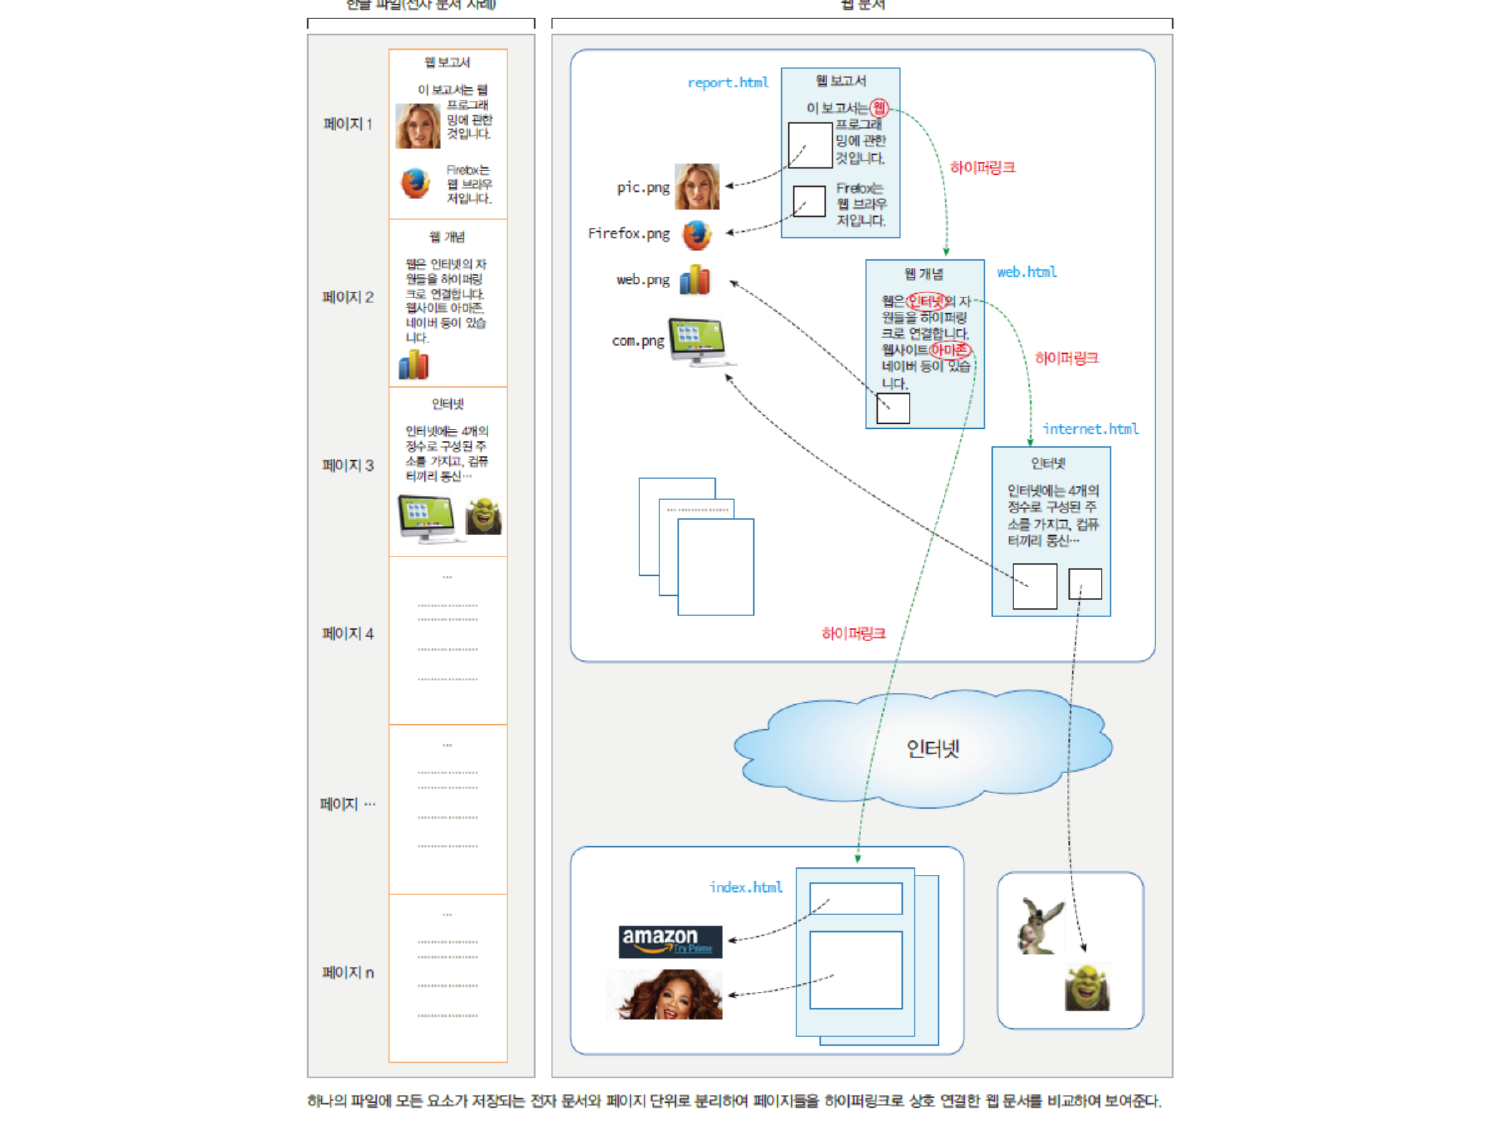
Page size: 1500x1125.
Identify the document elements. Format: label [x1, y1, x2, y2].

picture [300, 0, 1180, 1125]
